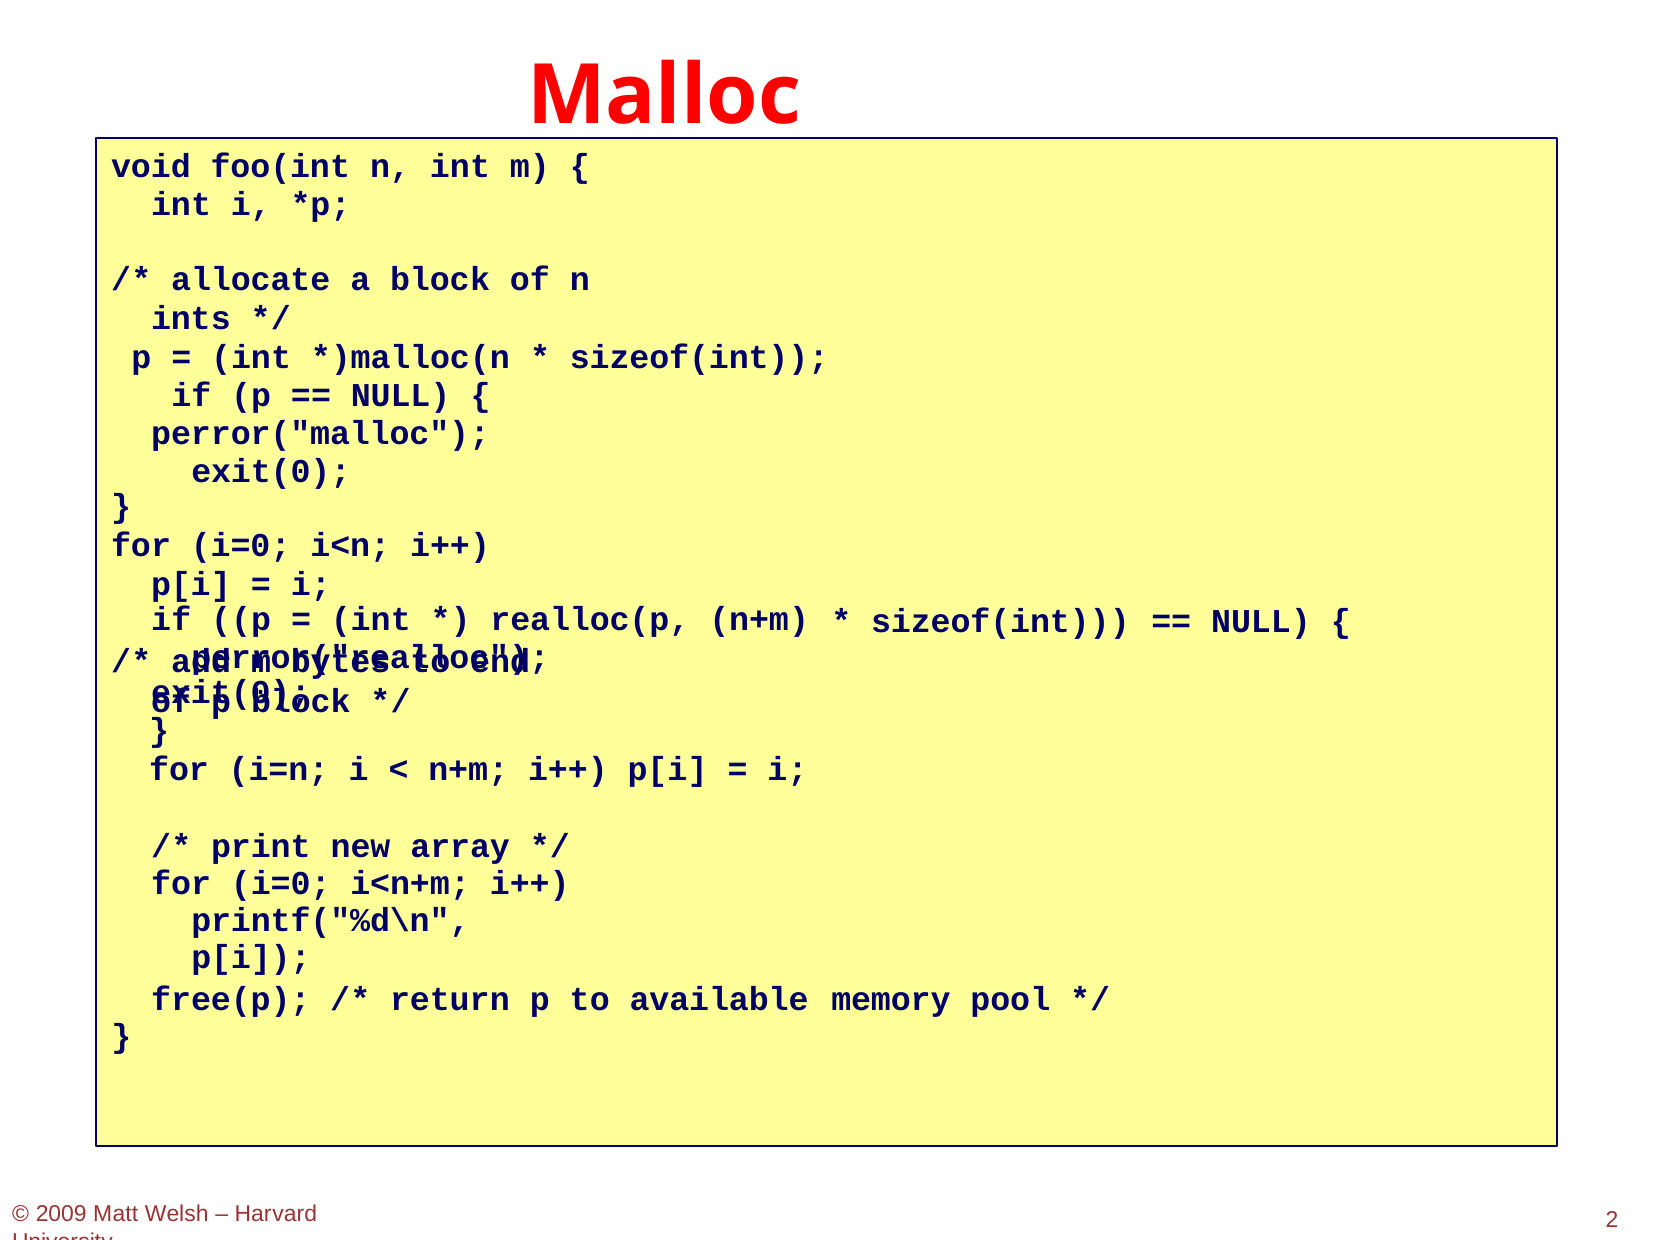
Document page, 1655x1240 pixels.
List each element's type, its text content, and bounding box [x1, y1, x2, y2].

text_box void foo(int n, int m) { int i, *p; /* allocate a block of n ints */ p = (int *)malloc(n * sizeof(int)); if (p == NULL) { perror("malloc"); exit(0); } for (i=0; i<n; i++) p[i] = i; /* add m bytes to end of p block */ [109, 146, 874, 720]
text_box * sizeof(int))) [829, 599, 1134, 640]
text_box if ((p = (int *) realloc(p, (n+m) perror("realloc"); exit(0); } for (i=n; i < n+m; i++) p[i] = i; [149, 599, 814, 788]
text_box /* print new array */ for (i=0; i<n+m; i++) printf("%d\n", p[i]); [149, 825, 614, 976]
text_box == NULL) { [1149, 599, 1354, 640]
text_box free(p); /* return p to available [149, 976, 814, 1017]
text_box memory pool */ [829, 976, 1114, 1017]
text_box } [109, 1014, 134, 1055]
title Malloc Example [525, 39, 1129, 137]
slide_number 2 [1601, 1204, 1636, 1240]
footer © 2009 Matt Welsh – Harvard University [9, 1198, 425, 1240]
text_box [96, 137, 1558, 1146]
